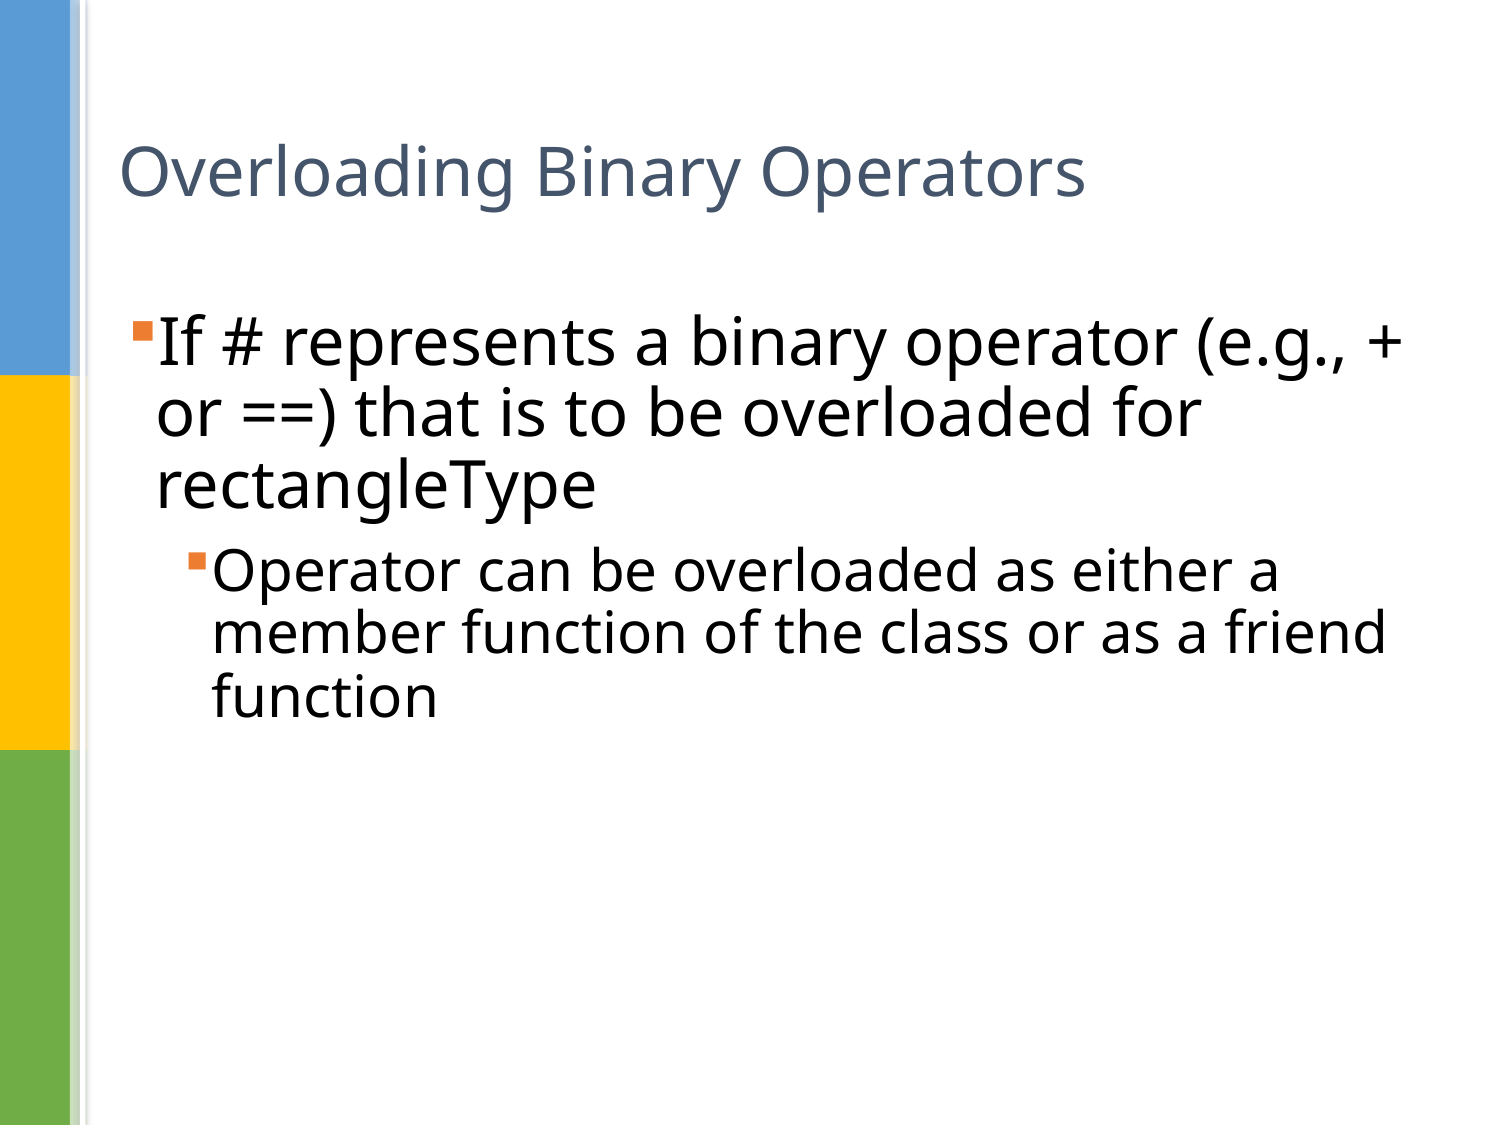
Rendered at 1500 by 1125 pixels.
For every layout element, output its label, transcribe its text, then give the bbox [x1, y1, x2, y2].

list If # represents a binary operator (e.g., + or ==) that is to be overloaded for rectangleType Operator can be overloaded as either a member function of the class or as a friend function [112, 299, 1463, 1063]
title Overloading Binary Operators [103, 59, 1397, 278]
